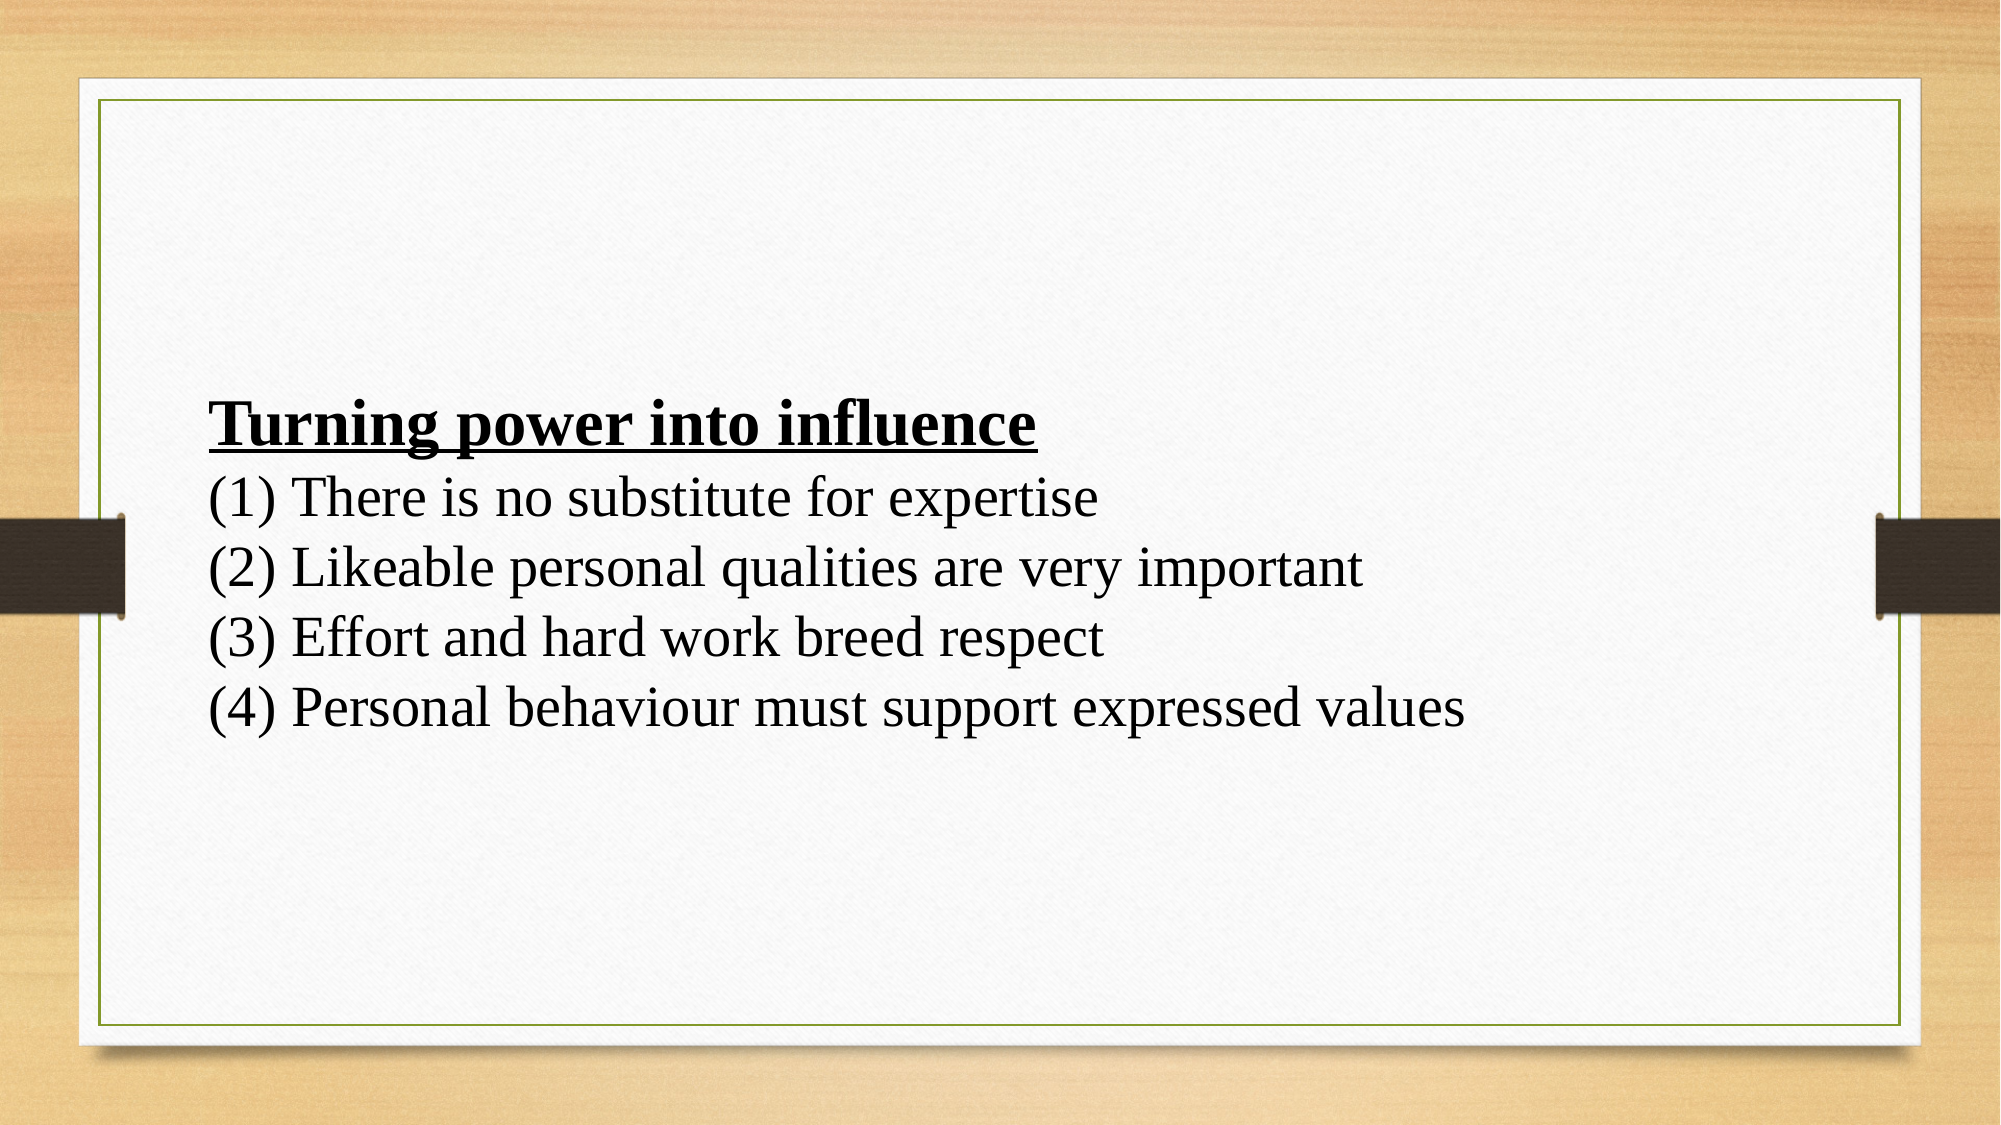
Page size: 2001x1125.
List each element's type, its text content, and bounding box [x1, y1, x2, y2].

picture [0, 0, 2001, 1125]
text_box Turning power into influence There is no substitute for expertise (2) Likeable personal qualities are very important (3) Effort and hard work breed respect (4) Personal behaviour must support expressed values [193, 371, 1742, 781]
